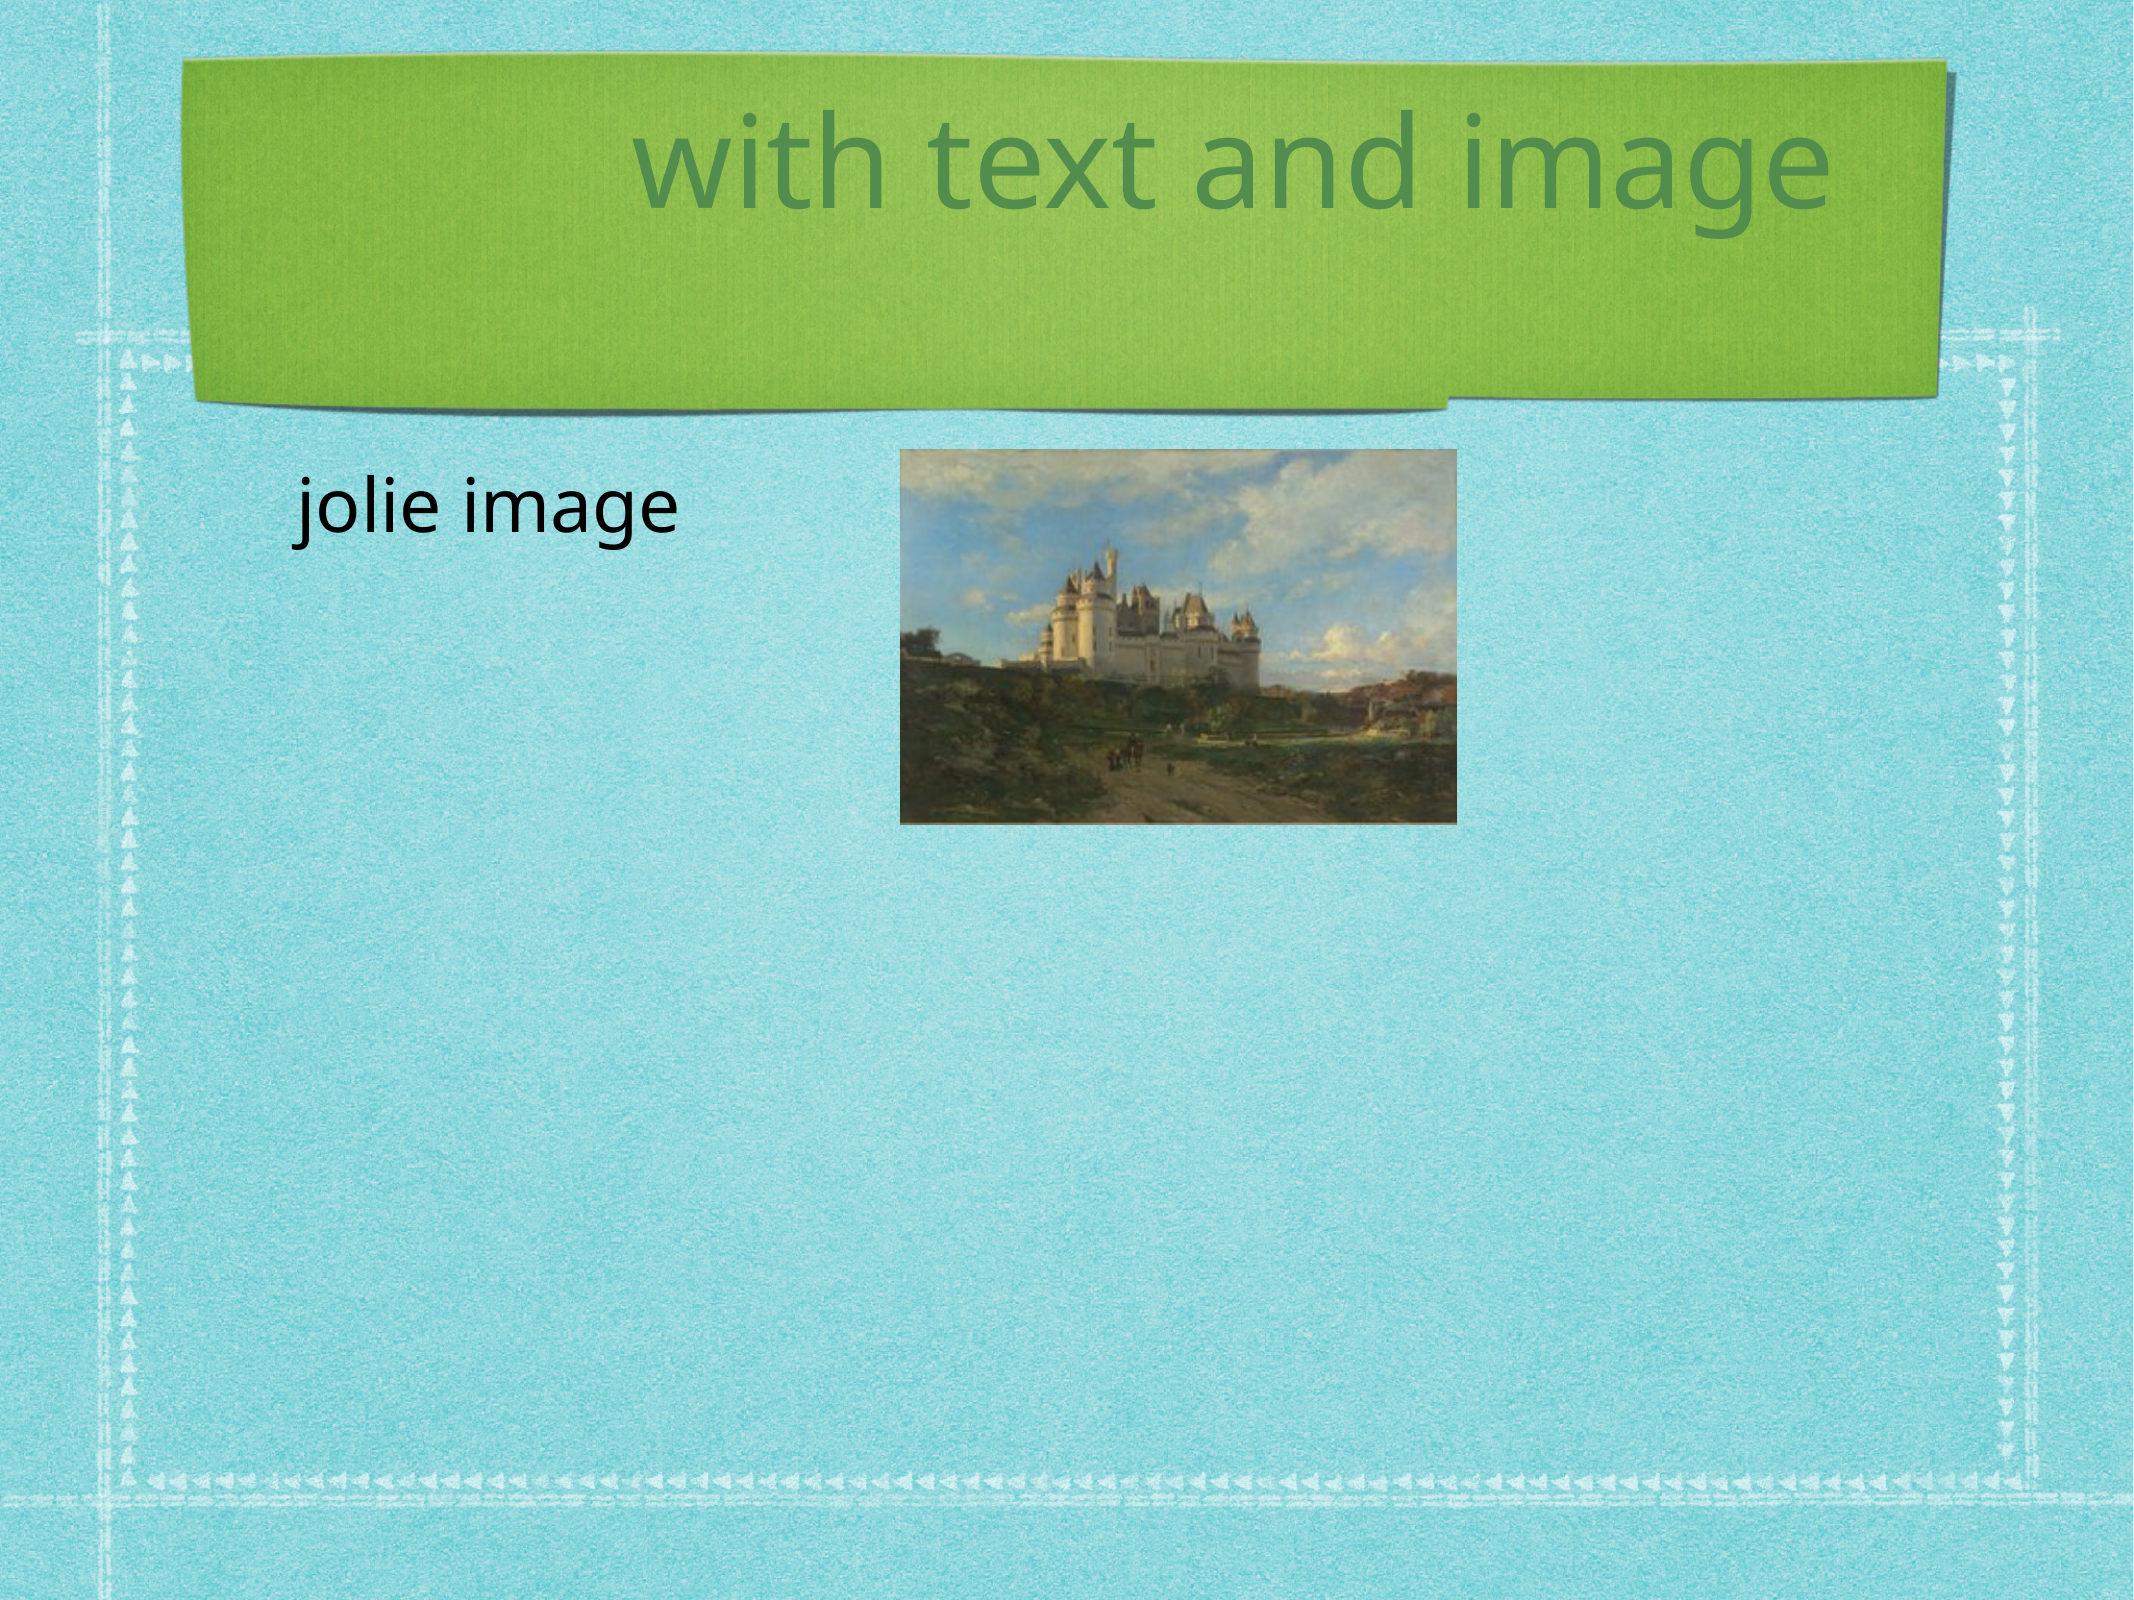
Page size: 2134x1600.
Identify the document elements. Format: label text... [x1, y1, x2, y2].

title with text and image [207, 41, 1926, 428]
picture [0, 0, 2134, 1600]
text_box jolie image [47, 449, 853, 555]
